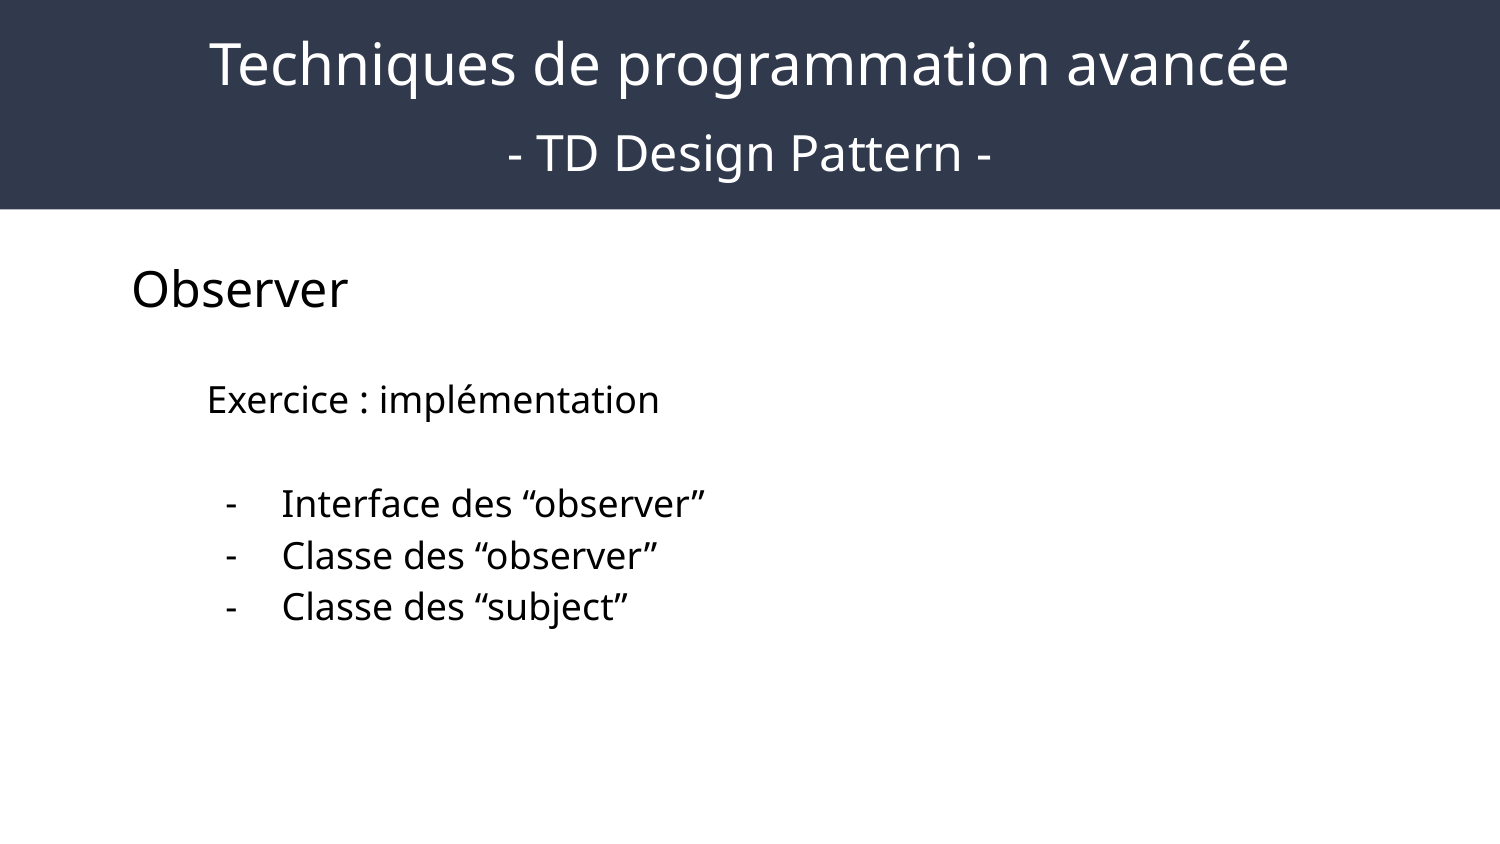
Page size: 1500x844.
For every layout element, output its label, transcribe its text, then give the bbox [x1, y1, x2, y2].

title Techniques de programmation avancée - TD Design Pattern - [0, 0, 1500, 209]
text_box Observer Exercice : implémentation Interface des “observer” Classe des “observer” Classe des “subject” [116, 233, 1451, 795]
